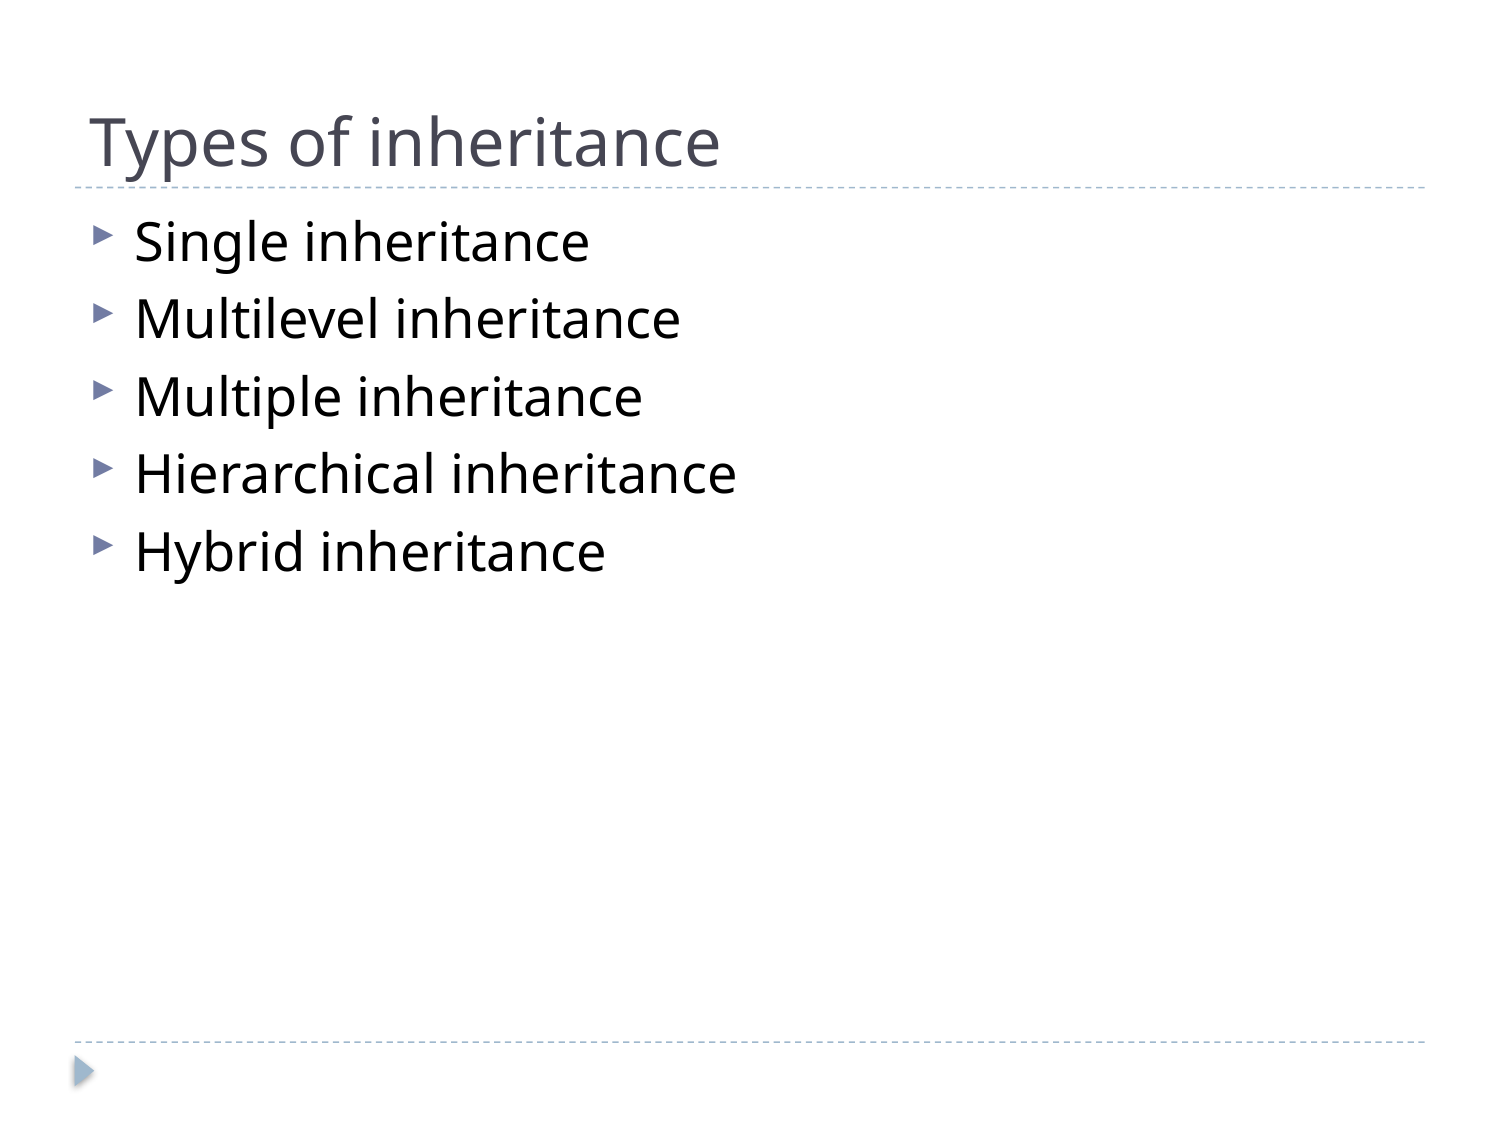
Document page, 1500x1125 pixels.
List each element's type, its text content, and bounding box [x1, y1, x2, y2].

title Types of inheritance [75, 24, 1425, 188]
list Single inheritance Multilevel inheritance Multiple inheritance Hierarchical inheritance Hybrid inheritance [75, 200, 1425, 1010]
